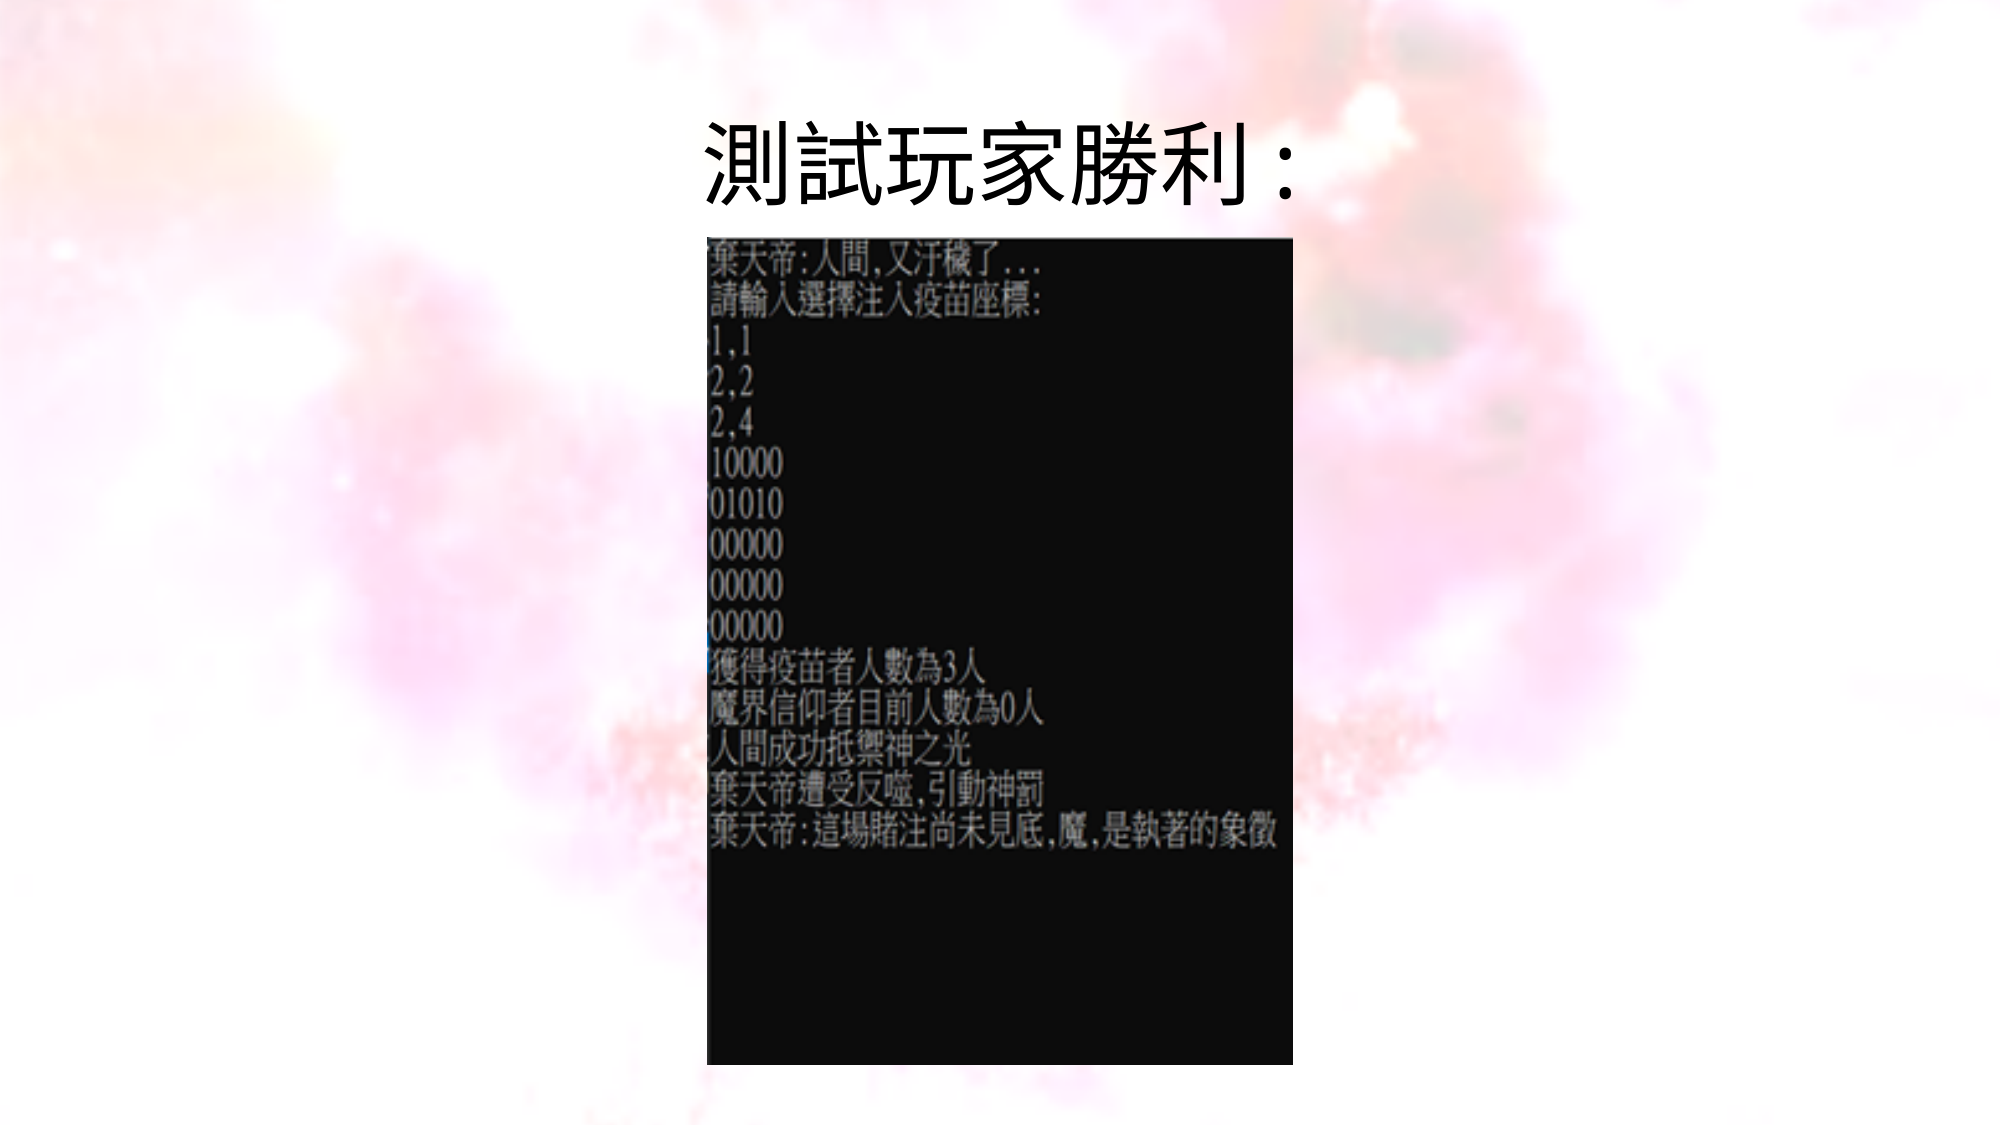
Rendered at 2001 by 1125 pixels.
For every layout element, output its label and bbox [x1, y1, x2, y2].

list [707, 237, 1293, 1066]
picture [0, 0, 2000, 1125]
